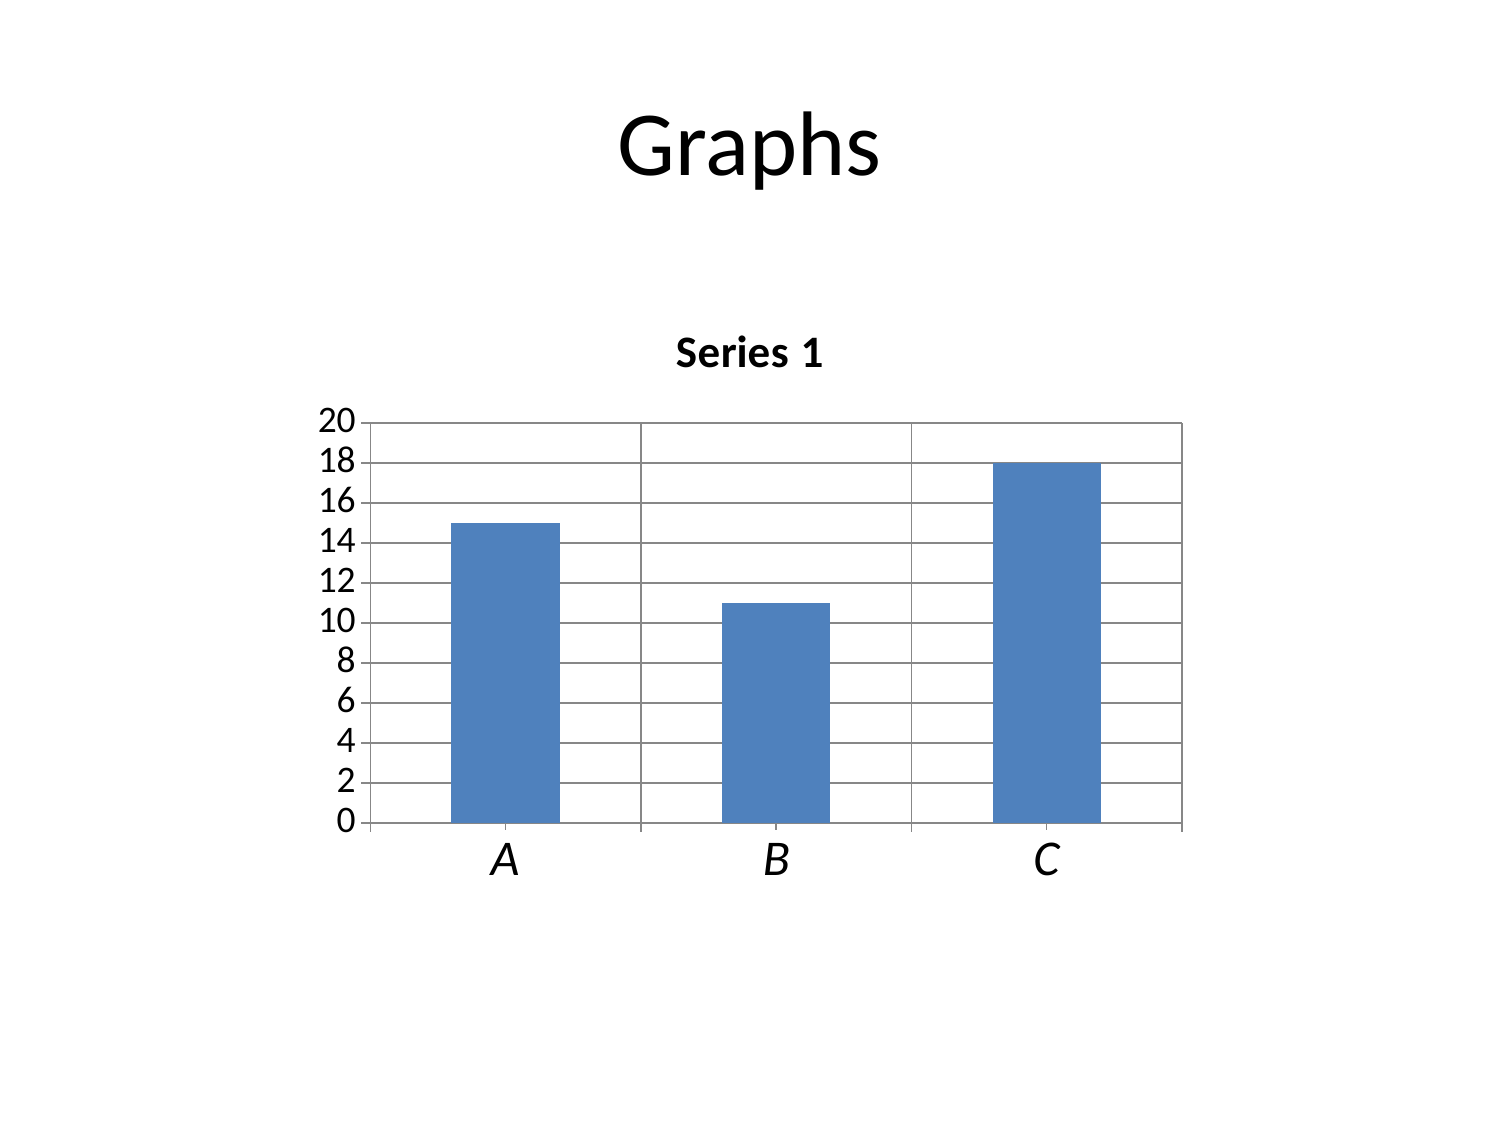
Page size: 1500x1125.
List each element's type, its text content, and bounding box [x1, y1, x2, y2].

chart [299, 299, 1201, 901]
title Graphs [75, 45, 1425, 233]
